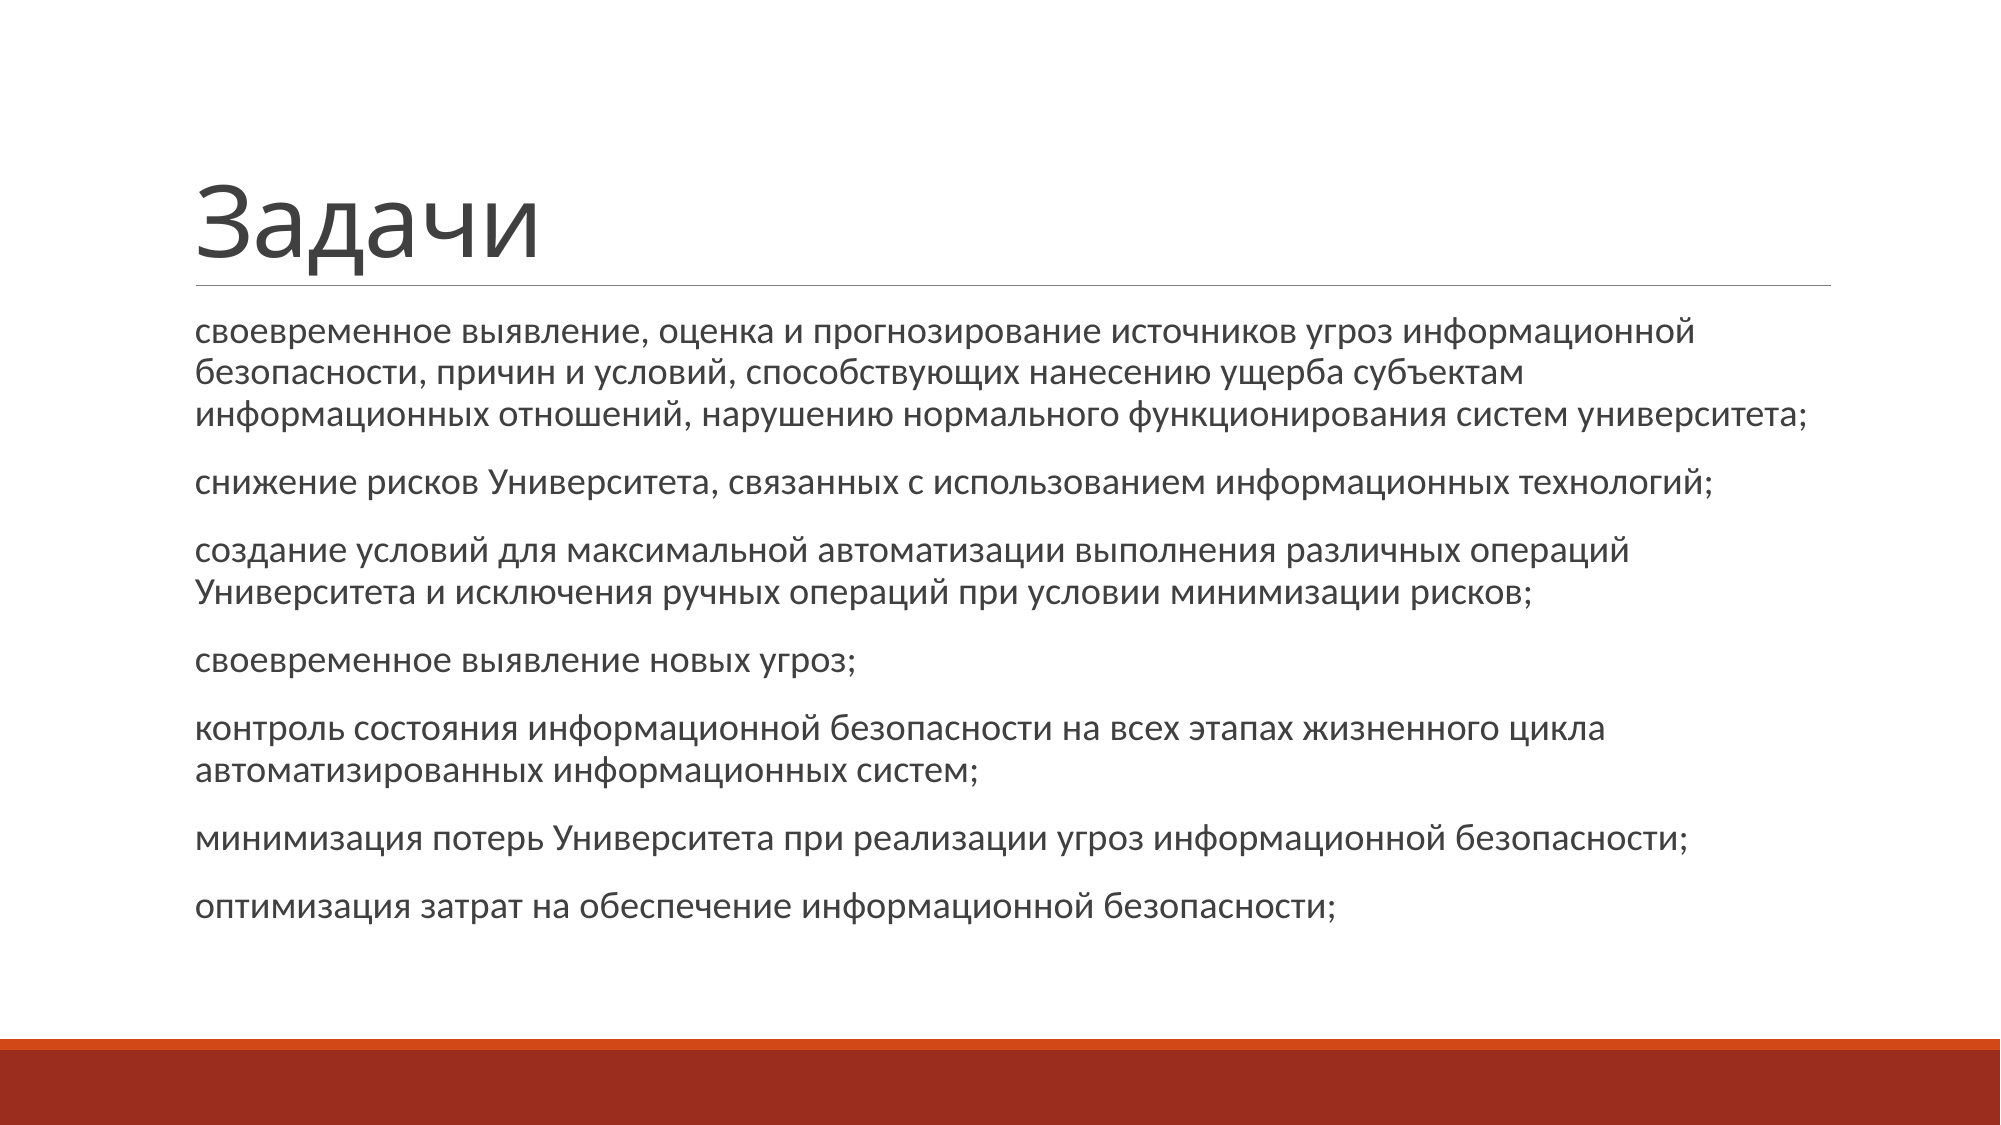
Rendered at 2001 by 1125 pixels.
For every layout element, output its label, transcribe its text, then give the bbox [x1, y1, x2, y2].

list своевременное выявление, оценка и прогнозирование источников угроз информационной безопасности, причин и условий, способствующих нанесению ущерба субъектам информационных отношений, нарушению нормального функционирования систем университета; снижение рисков Университета, связанных с использованием информационных технологий; создание условий для максимальной автоматизации выполнения различных операций Университета и исключения ручных операций при условии минимизации рисков; своевременное выявление новых угроз; контроль состояния информационной безопасности на всех этапах жизненного цикла автоматизированных информационных систем; минимизация потерь Университета при реализации угроз информационной безопасности; оптимизация затрат на обеспечение информационной безопасности; [180, 302, 1830, 963]
title Задачи [180, 47, 1830, 285]
